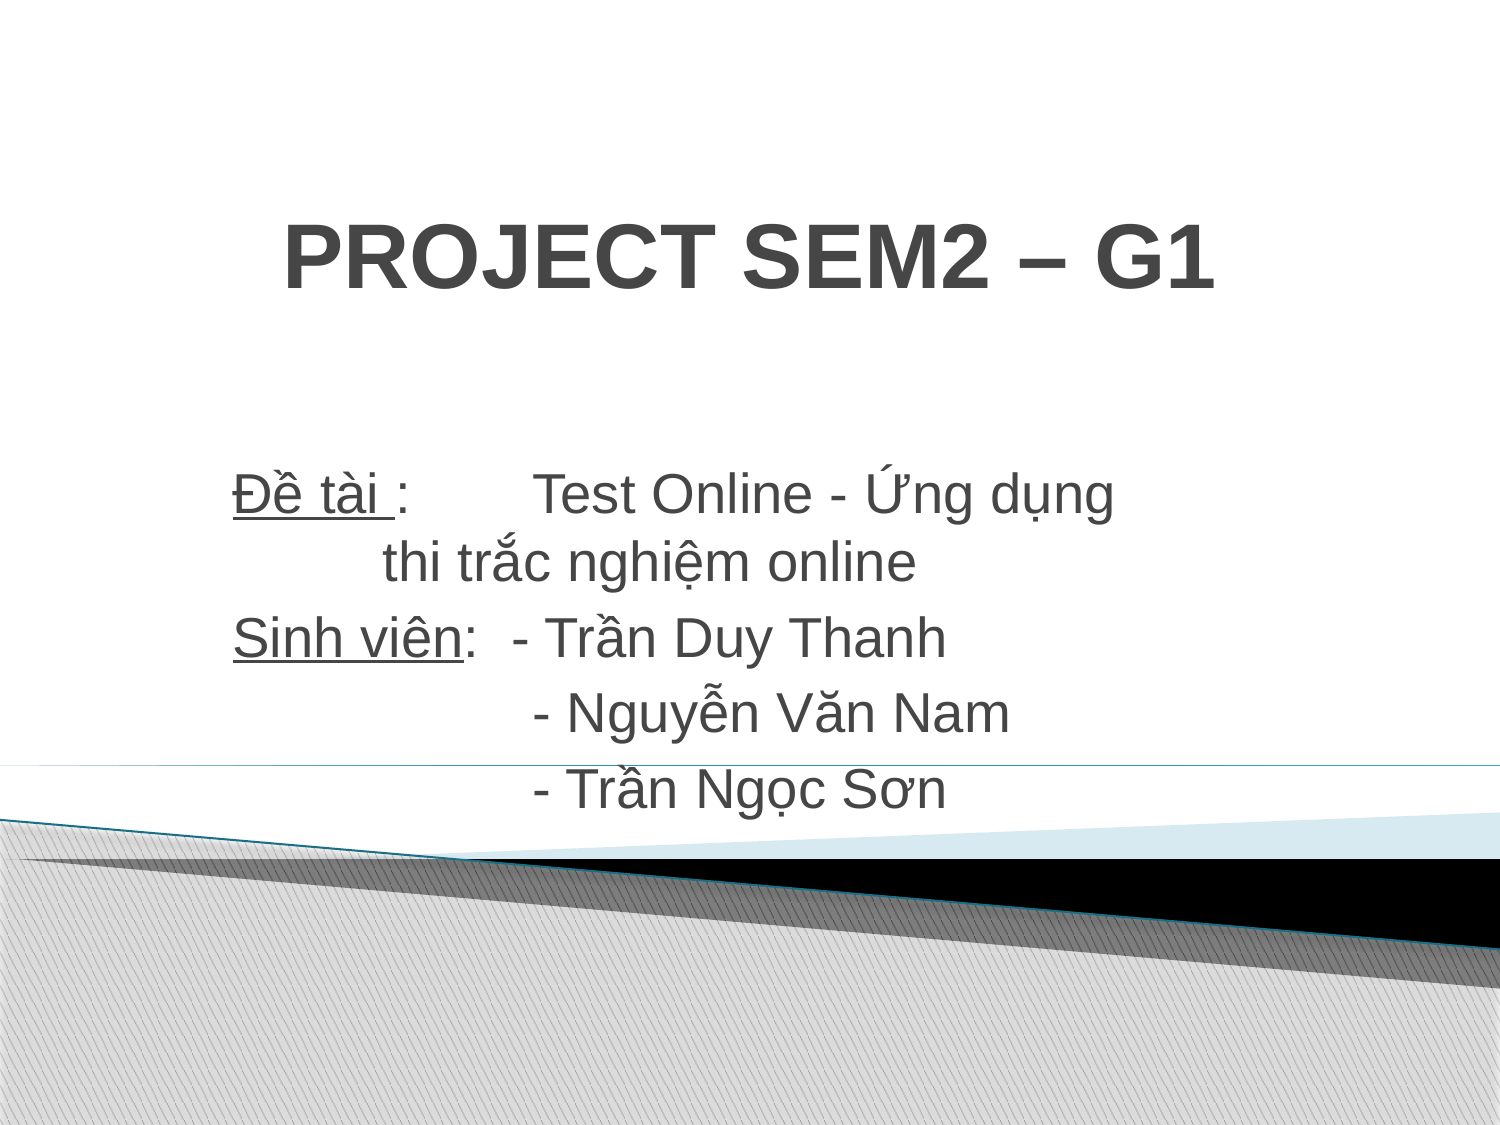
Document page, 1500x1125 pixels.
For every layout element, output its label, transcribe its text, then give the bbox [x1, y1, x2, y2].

title PROJECT SEM2 – G1 [112, 187, 1388, 425]
picture [1275, 932, 1500, 989]
subtitle Đề tài : Test Online - Ứng dụng thi trắc nghiệm online Sinh viên: - Trần Duy Thanh - Nguyễn Văn Nam - Trần Ngọc Sơn [225, 450, 1275, 988]
picture [5, 859, 225, 878]
